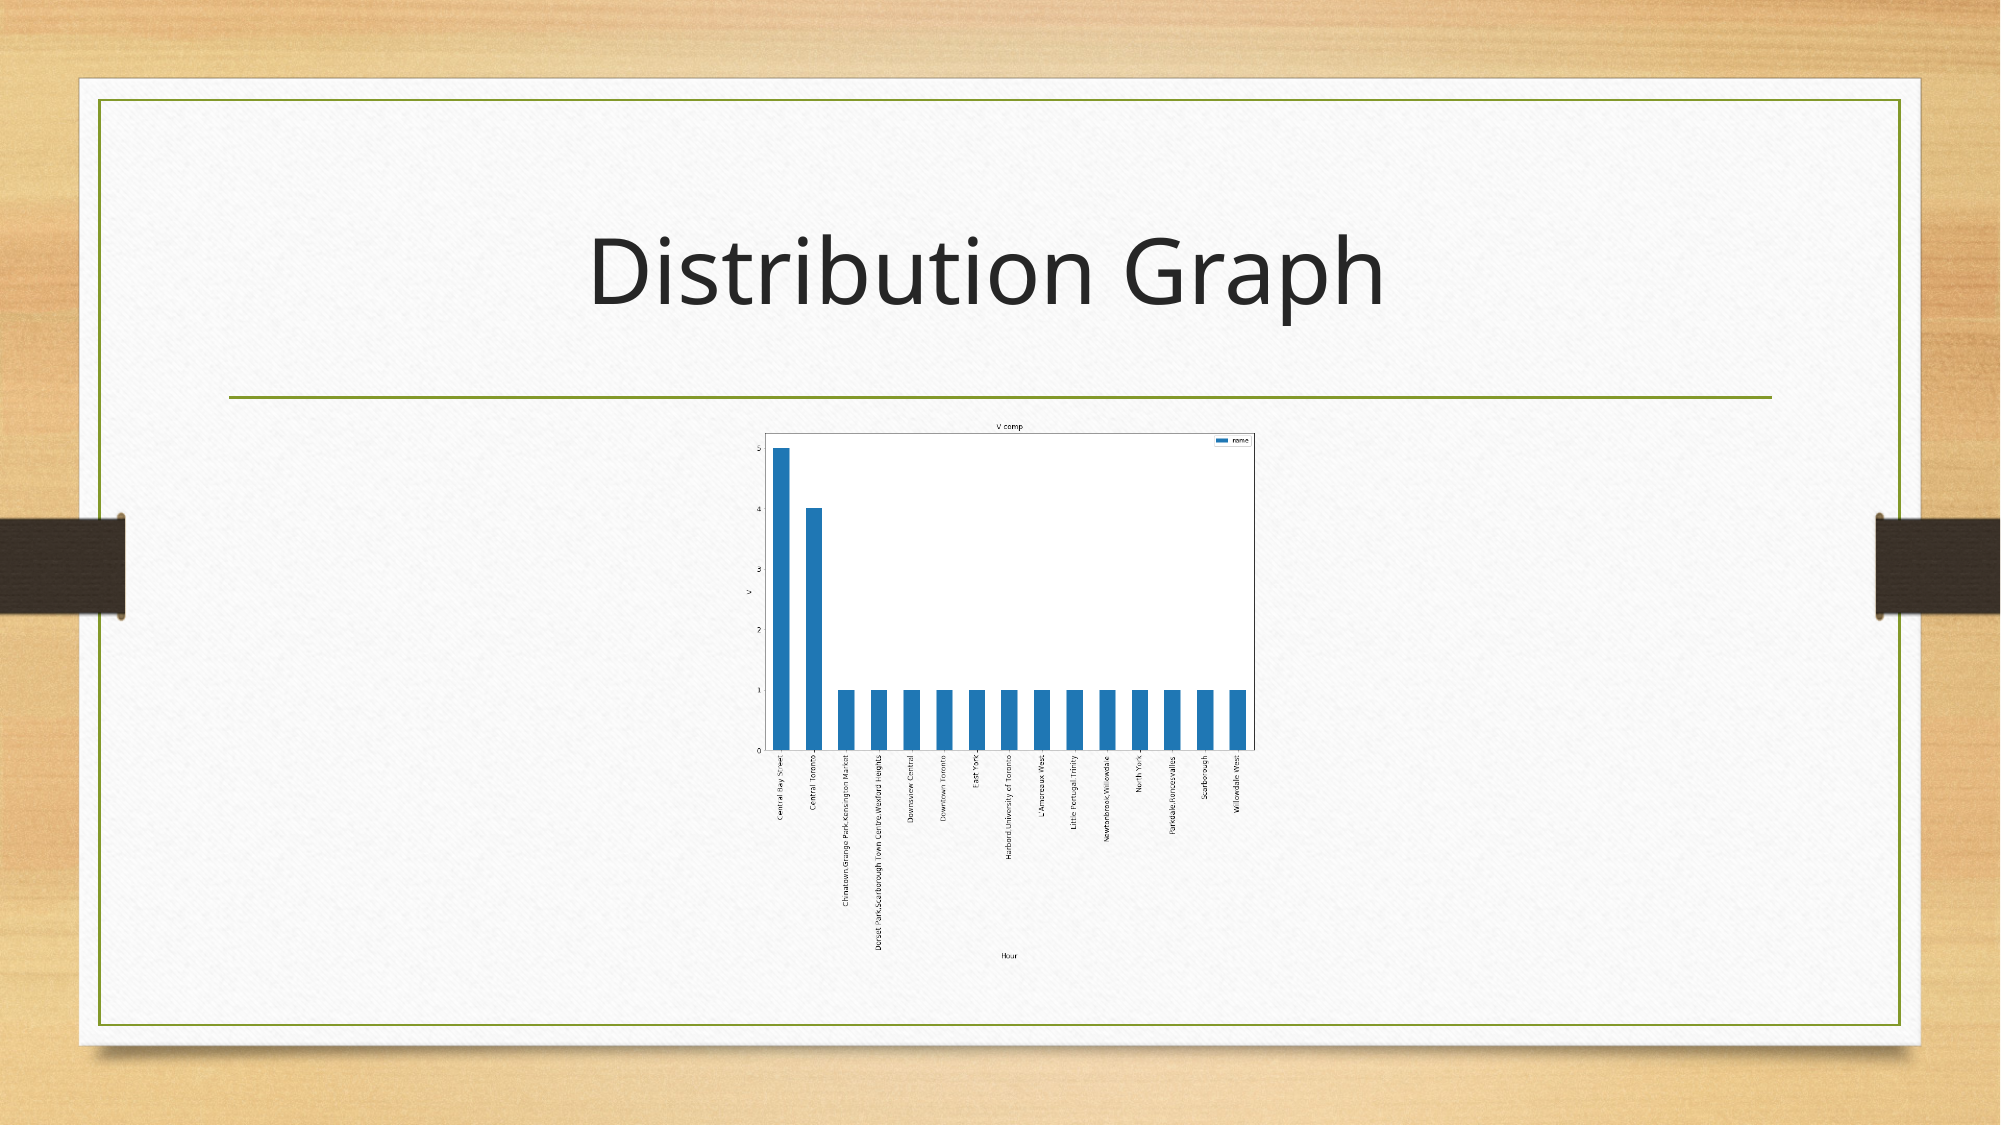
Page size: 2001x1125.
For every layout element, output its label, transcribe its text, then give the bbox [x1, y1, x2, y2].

picture [0, 0, 2001, 1125]
title Distribution Graph [212, 161, 1788, 375]
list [742, 419, 1258, 964]
